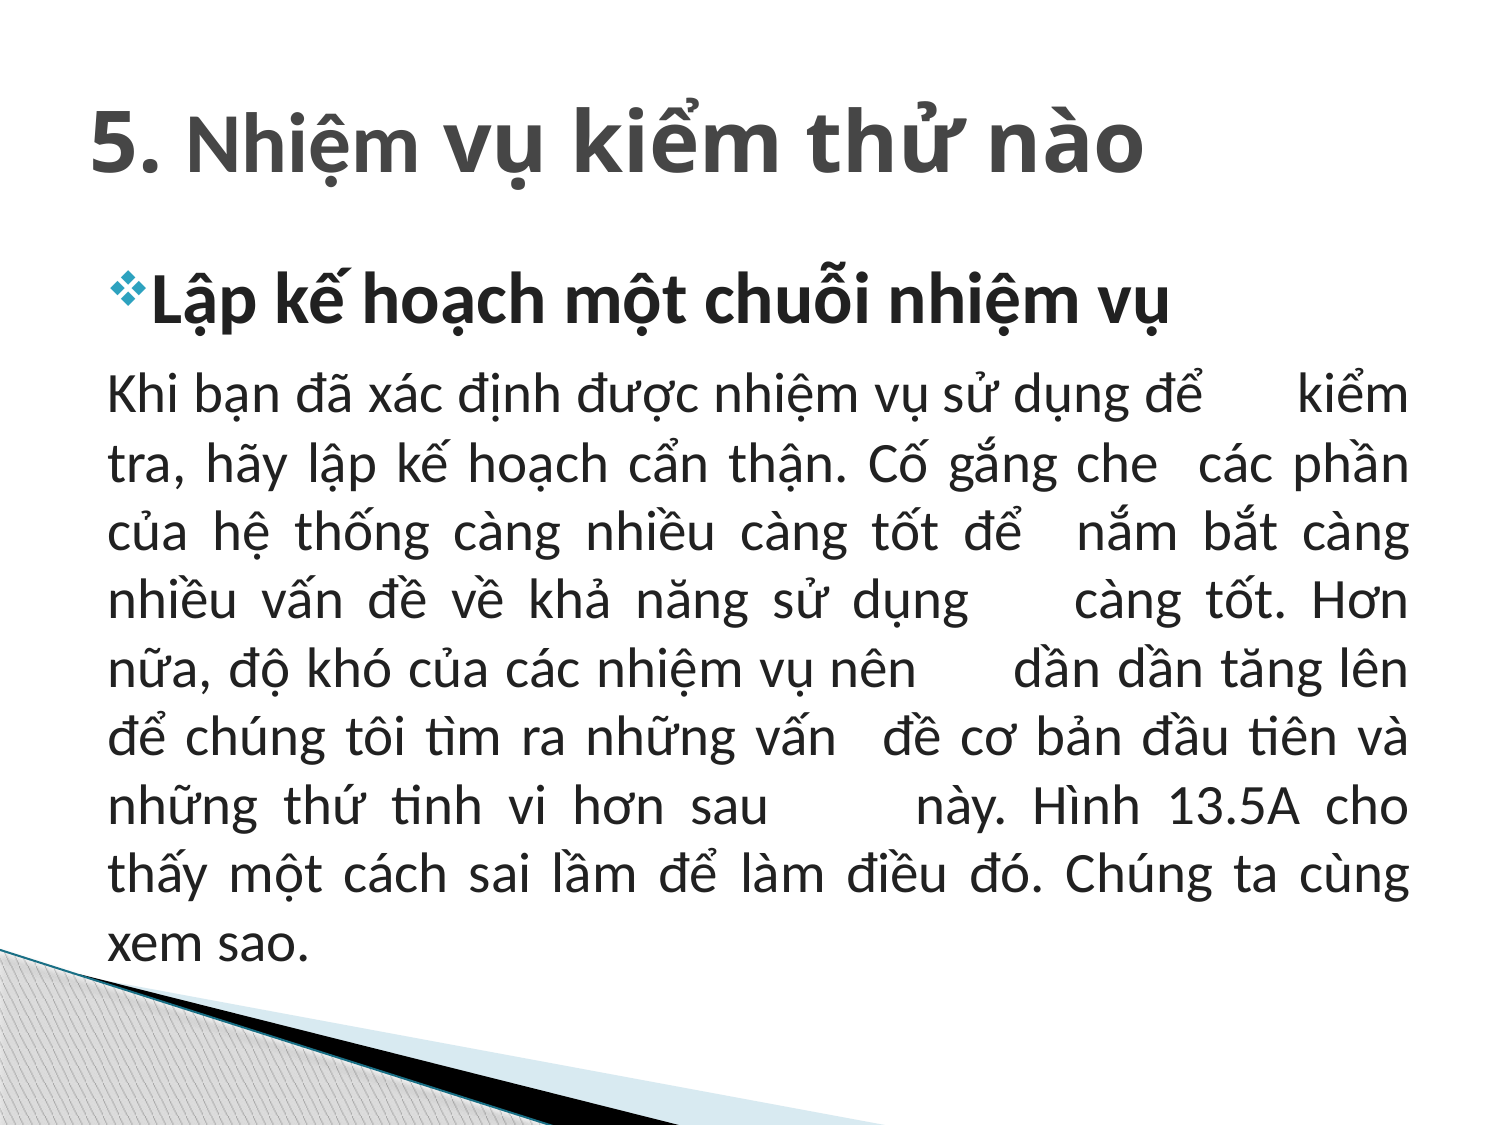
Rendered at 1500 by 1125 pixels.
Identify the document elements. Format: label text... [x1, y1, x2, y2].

list Lập kế hoạch một chuỗi nhiệm vụ Khi bạn đã xác định được nhiệm vụ sử dụng để kiểm tra, hãy lập kế hoạch cẩn thận. Cố gắng che các phần của hệ thống càng nhiều càng tốt để nắm bắt càng nhiều vấn đề về khả năng sử dụng càng tốt. Hơn nữa, độ khó của các nhiệm vụ nên dần dần tăng lên để chúng tôi tìm ra những vấn đề cơ bản đầu tiên và những thứ tinh vi hơn sau này. Hình 13.5A cho thấy một cách sai lầm để làm điều đó. Chúng ta cùng xem sao. [75, 243, 1425, 986]
title 5. Nhiệm vụ kiểm thử nào [75, 45, 1425, 233]
